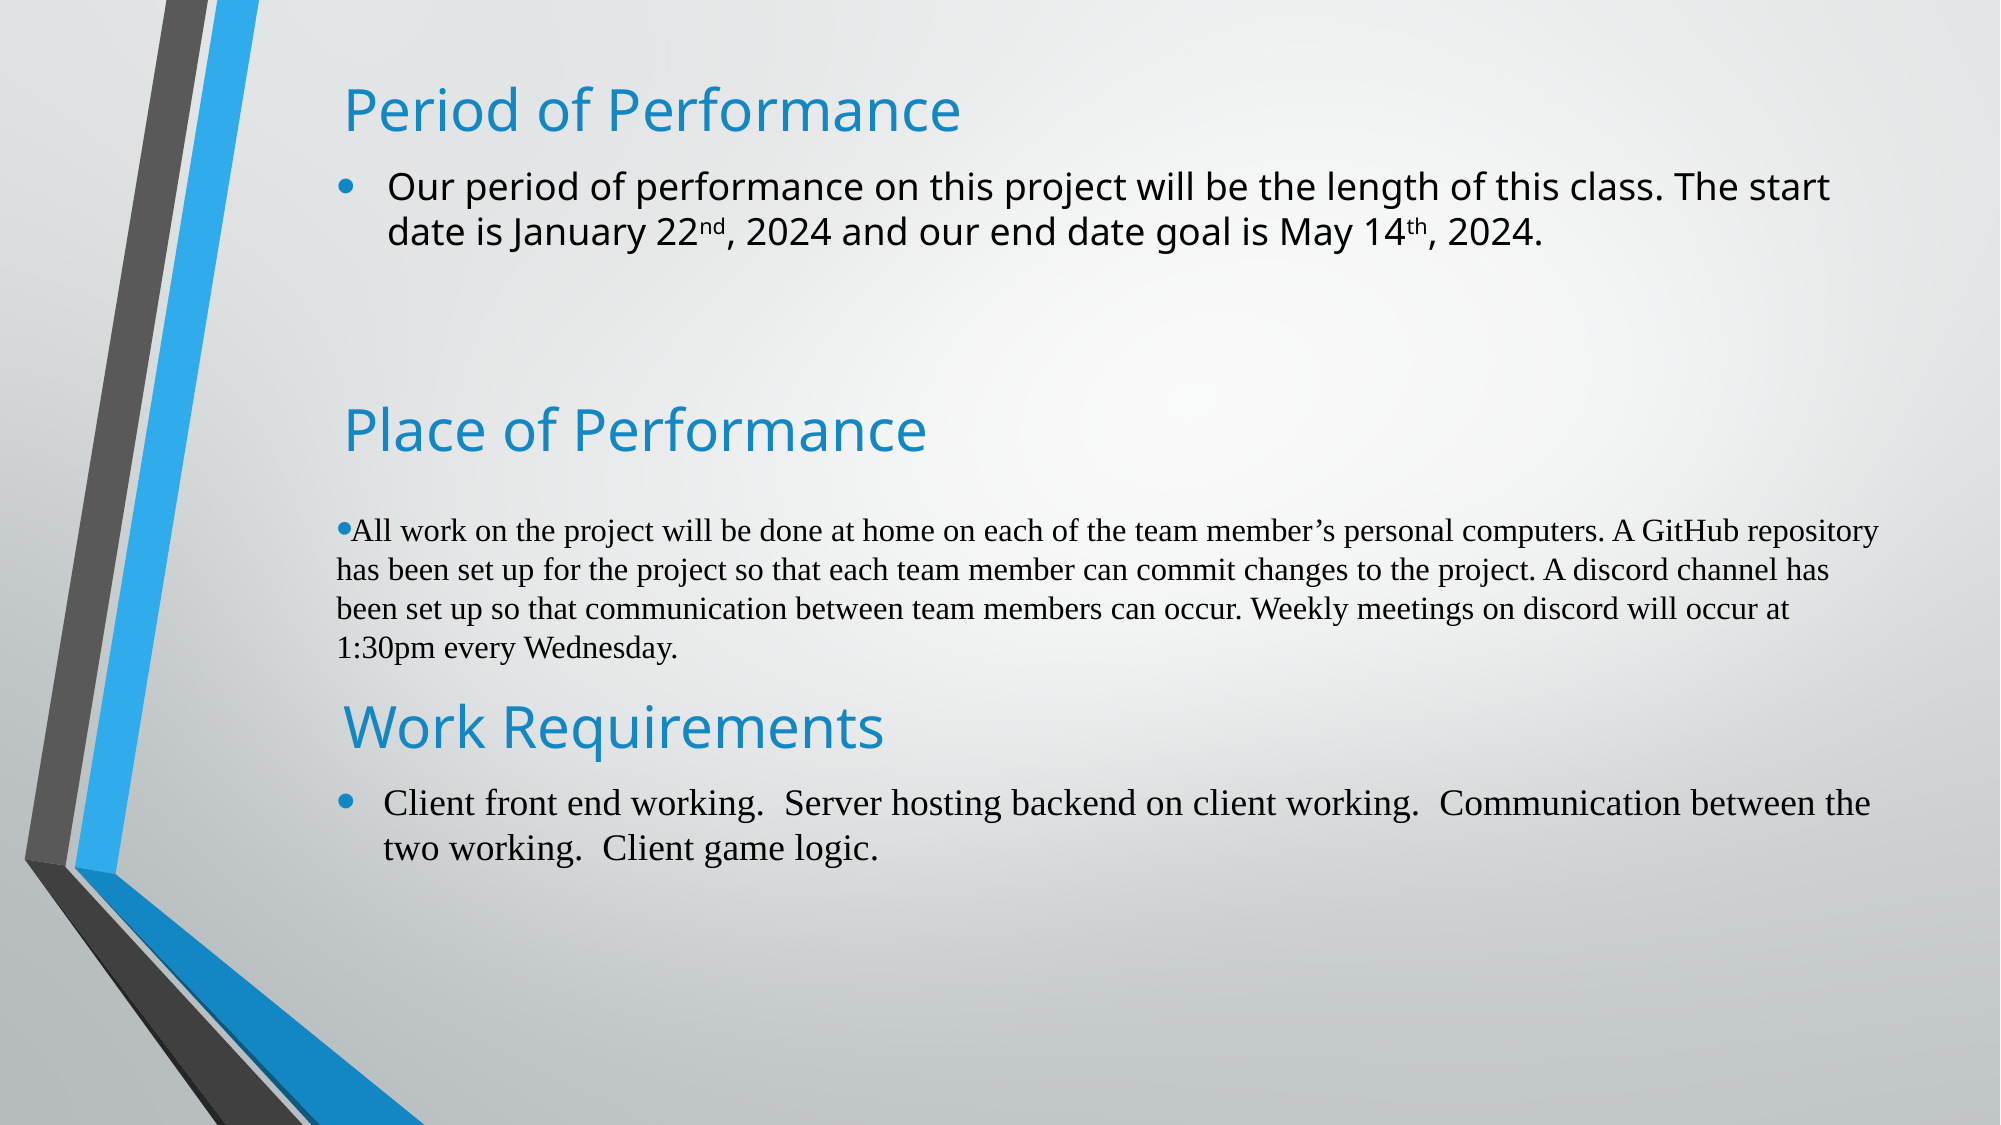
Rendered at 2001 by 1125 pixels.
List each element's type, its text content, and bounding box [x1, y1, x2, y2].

list All work on the project will be done at home on each of the team member’s personal computers. A GitHub repository has been set up for the project so that each team member can commit changes to the project. A discord channel has been set up so that communication between team members can occur. Weekly meetings on discord will occur at 1:30pm every Wednesday. [321, 501, 1906, 674]
text_box Client front end working. Server hosting backend on client working. Communication between the two working. Client game logic. [321, 770, 1906, 943]
text_box Work Requirements [328, 673, 1084, 769]
list Period of Performance [328, 56, 1084, 151]
list Our period of performance on this project will be the length of this class. The start date is January 22nd, 2024 and our end date goal is May 14th, 2024. [321, 155, 1914, 328]
list Place of Performance [328, 376, 1087, 471]
